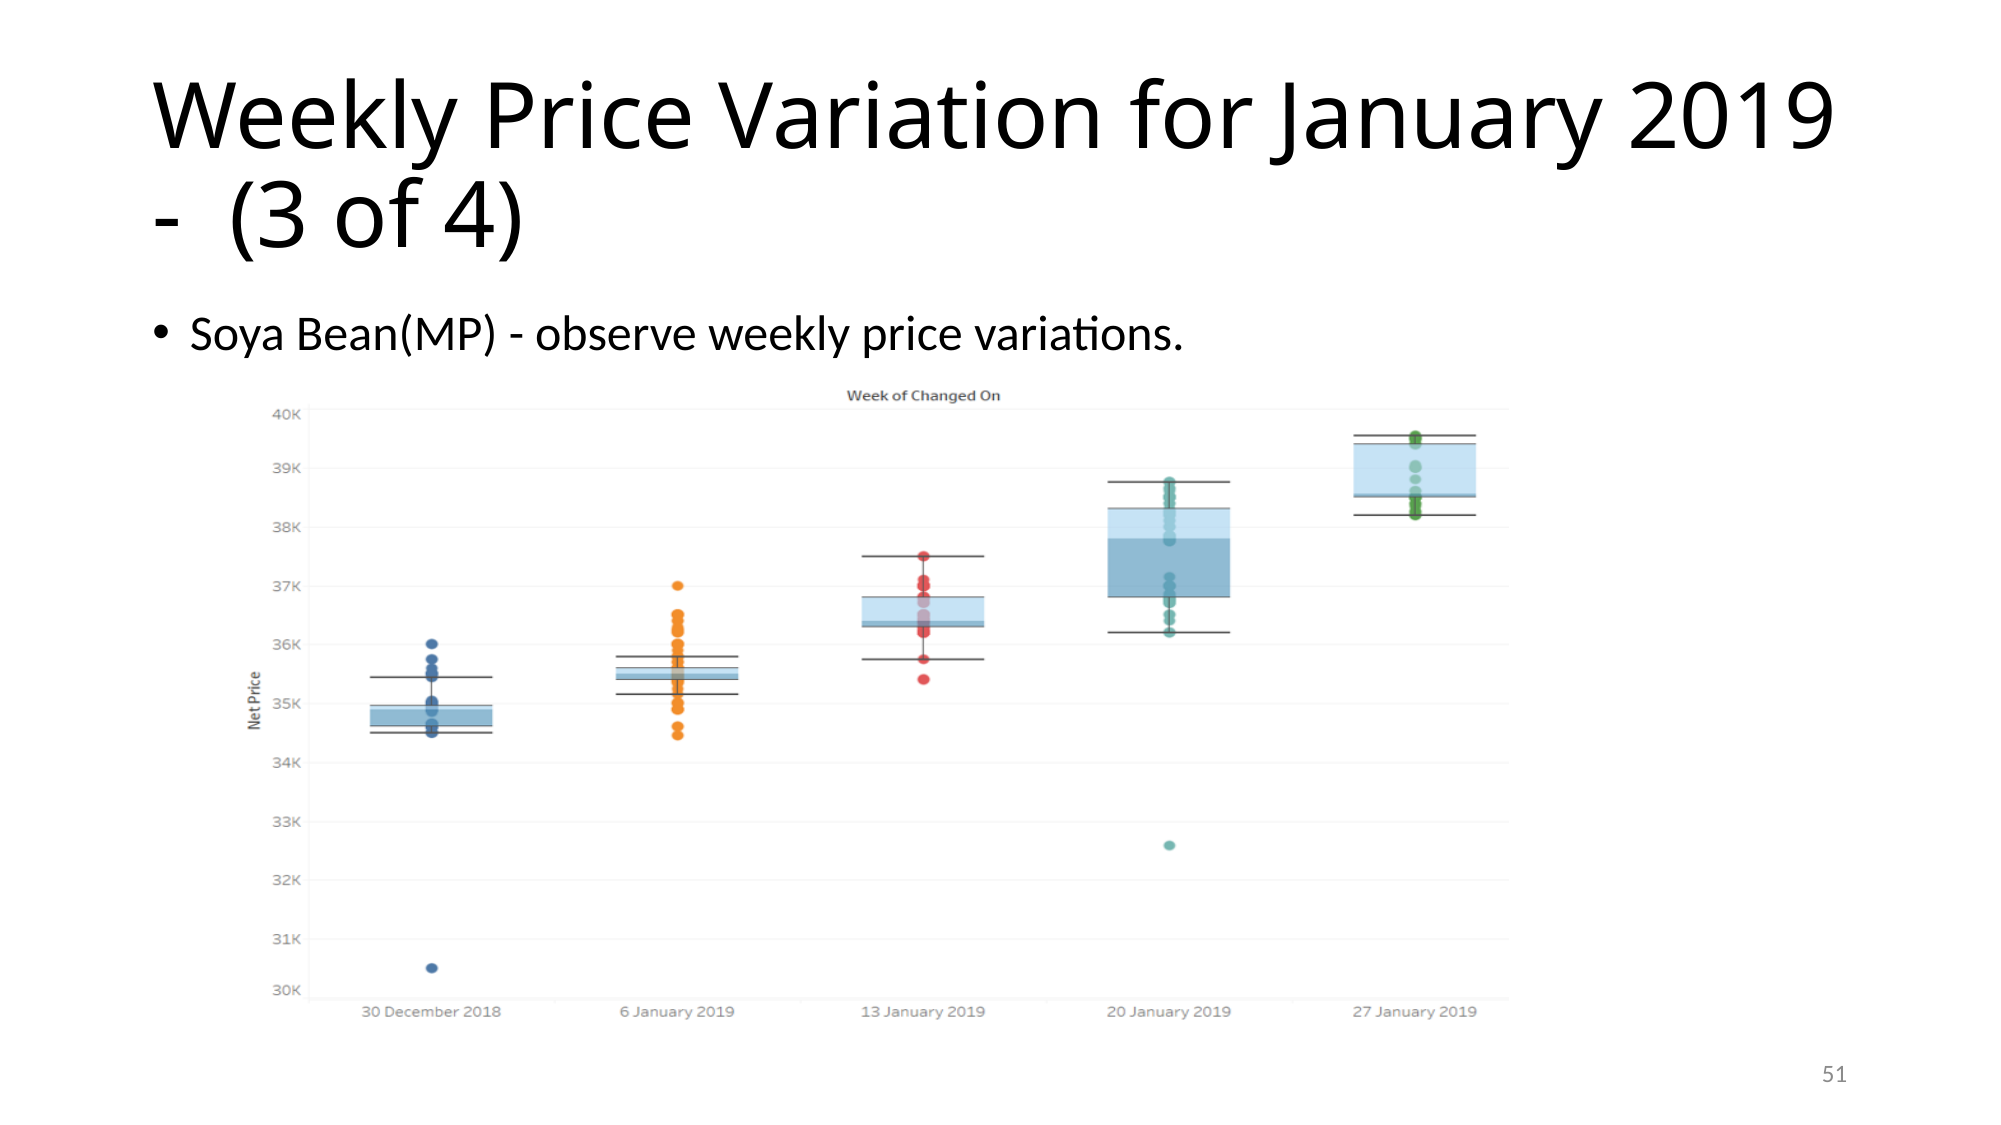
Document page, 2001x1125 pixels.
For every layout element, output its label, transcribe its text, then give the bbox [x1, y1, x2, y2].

title Weekly Price Variation for January 2019 - (3 of 4) [137, 59, 1863, 278]
picture [231, 382, 1509, 1036]
slide_number 51 [1412, 1042, 1863, 1103]
list Soya Bean(MP) - observe weekly price variations. [137, 299, 1863, 1014]
